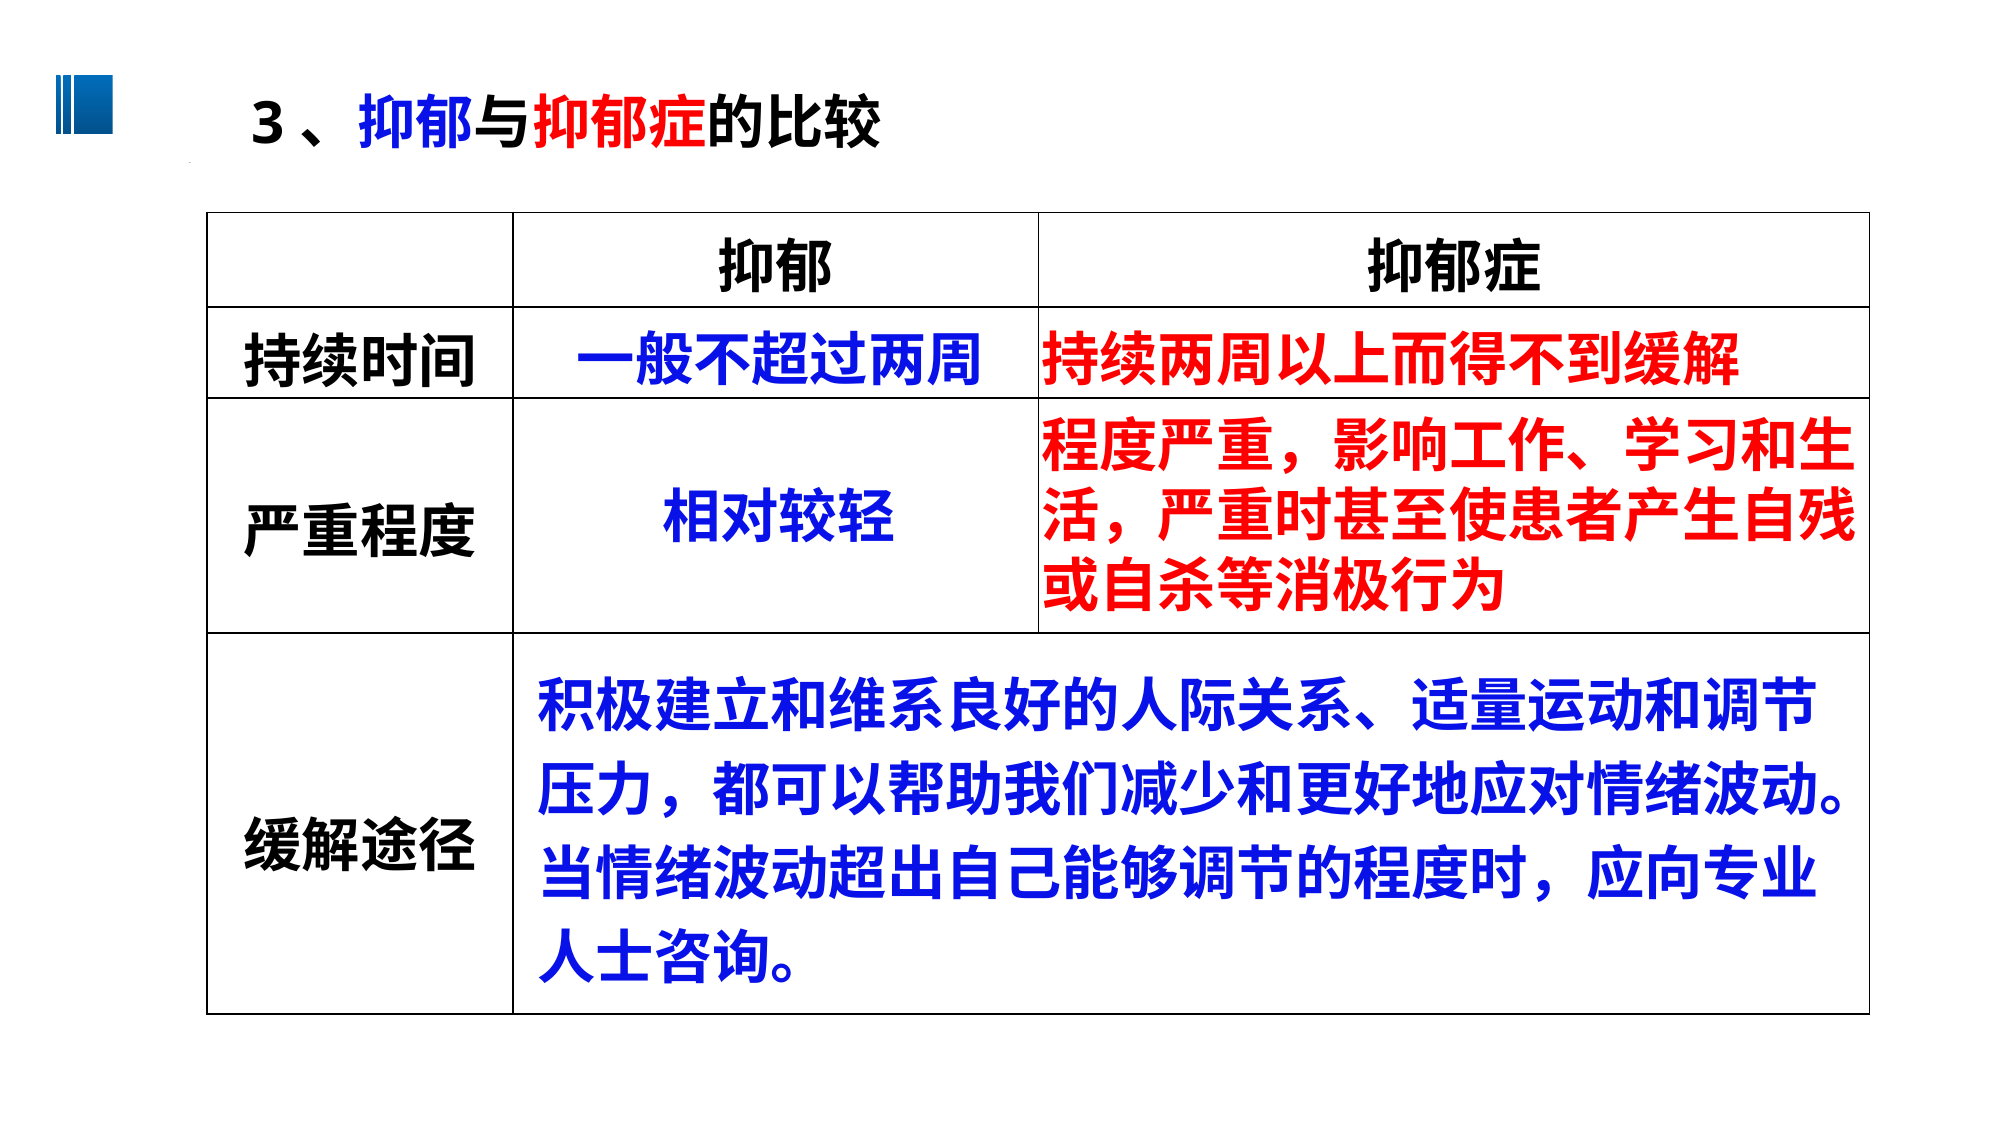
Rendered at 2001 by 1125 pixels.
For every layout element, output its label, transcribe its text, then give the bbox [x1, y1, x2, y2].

table_header 抑郁症 [1039, 213, 1869, 300]
table_cell [1039, 626, 1869, 632]
text_box 程度严重，影响工作、学习和生活，严重时甚至使患者产生自残或自杀等消极行为 [1026, 400, 1887, 626]
table_cell 持续时间 [208, 308, 512, 397]
table_cell [514, 308, 534, 397]
table_cell [514, 634, 1869, 1013]
text_box 3、抑郁与抑郁症的比较 [237, 63, 1075, 163]
table_cell 缓解途径 [208, 634, 512, 1013]
text_box 积极建立和维系良好的人际关系、适量运动和调节压力，都可以帮助我们减少和更好地应对情绪波动。当情绪波动超出自己能够调节的程度时，应向专业人士咨询。 [522, 646, 1860, 998]
text_box 相对较轻 [617, 457, 941, 557]
table_cell [514, 399, 1038, 632]
table_header [208, 213, 512, 306]
text_box 一般不超过两周 [534, 300, 1026, 399]
table_cell 严重程度 [208, 399, 512, 632]
table_header 抑郁 [514, 213, 1038, 306]
text_box 持续两周以上而得不到缓解 [1026, 300, 1870, 399]
